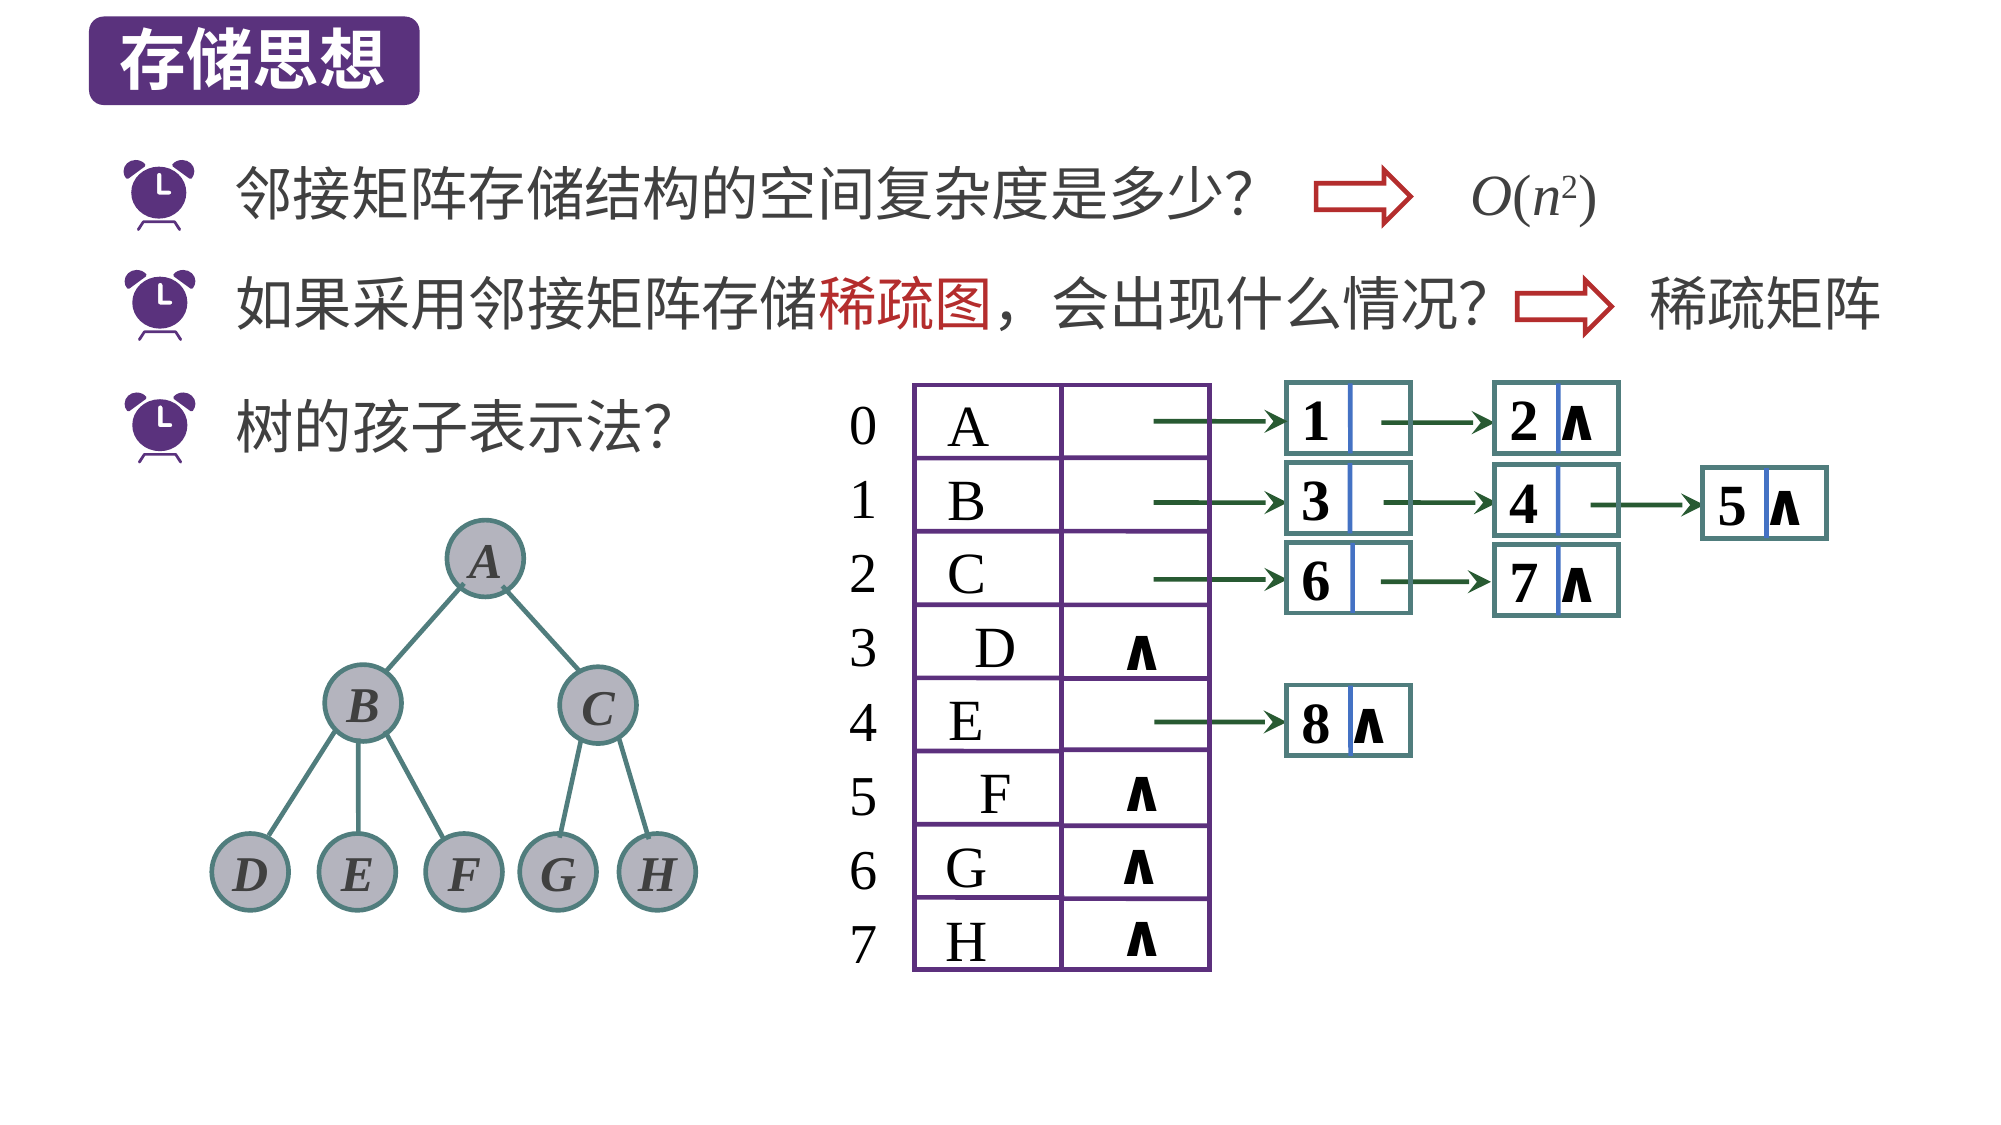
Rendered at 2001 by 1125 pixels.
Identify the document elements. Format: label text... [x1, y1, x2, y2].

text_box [1153, 382, 1619, 454]
text_box 存储思想 [104, 10, 420, 105]
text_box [1210, 462, 1827, 539]
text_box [1316, 149, 1648, 236]
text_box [124, 382, 743, 469]
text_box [211, 520, 696, 911]
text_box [1065, 384, 1210, 970]
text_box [124, 259, 1517, 346]
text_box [1517, 259, 1920, 346]
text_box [850, 381, 1065, 971]
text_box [123, 149, 1310, 236]
text_box [87, 15, 411, 107]
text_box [1210, 684, 1411, 756]
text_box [1210, 542, 1619, 616]
